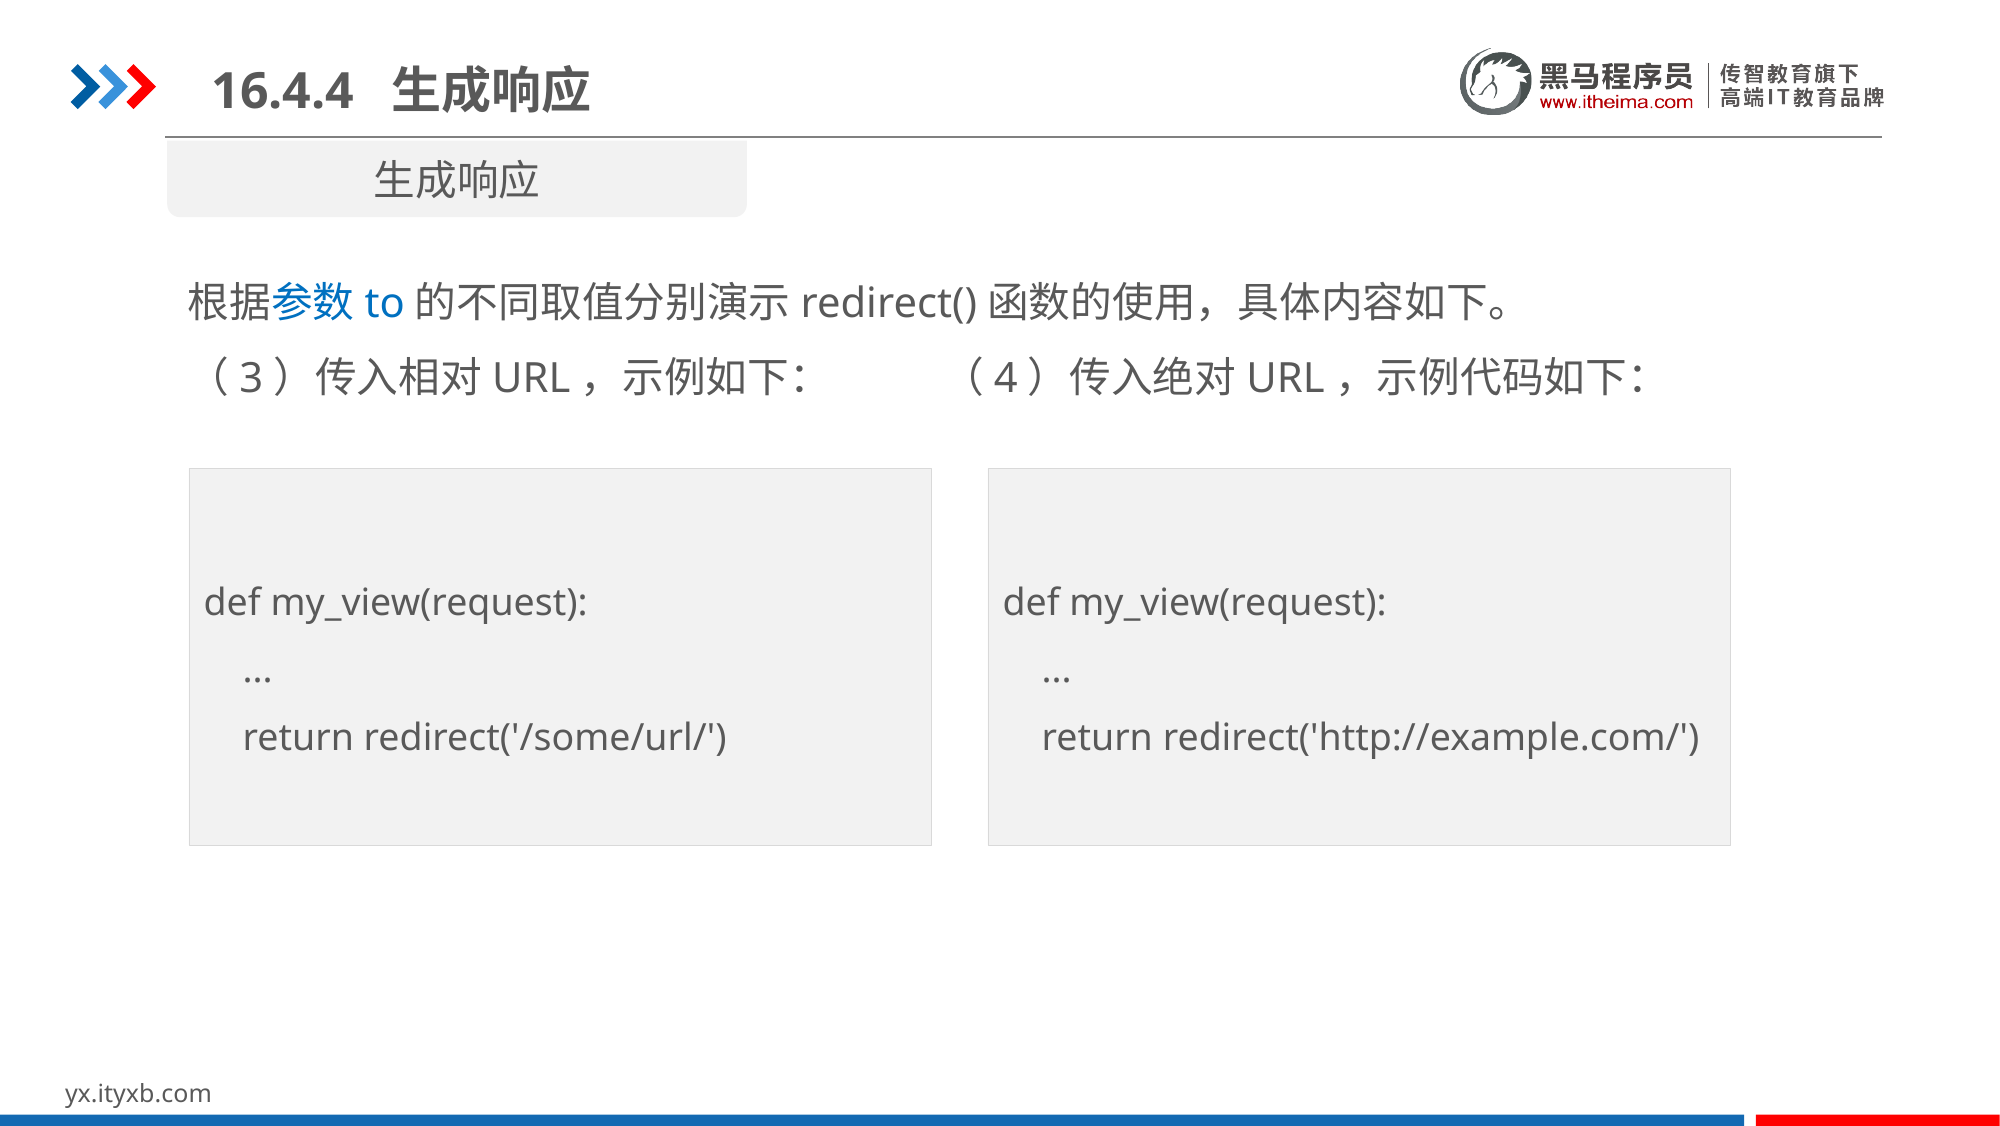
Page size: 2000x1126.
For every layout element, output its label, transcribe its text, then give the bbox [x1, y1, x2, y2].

text_box def my_view(request): ... return redirect('http://example.com/') [986, 466, 1733, 847]
text_box 16.4.4 生成响应 [196, 42, 1008, 136]
text_box 根据参数to的不同取值分别演示redirect()函数的使用，具体内容如下。 （3）传入相对URL，示例如下： （4）传入绝对URL，示例代码如下： [172, 243, 1759, 411]
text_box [166, 140, 748, 218]
picture [1460, 48, 1887, 115]
text_box def my_view(request): ... return redirect('/some/url/') [187, 466, 934, 847]
